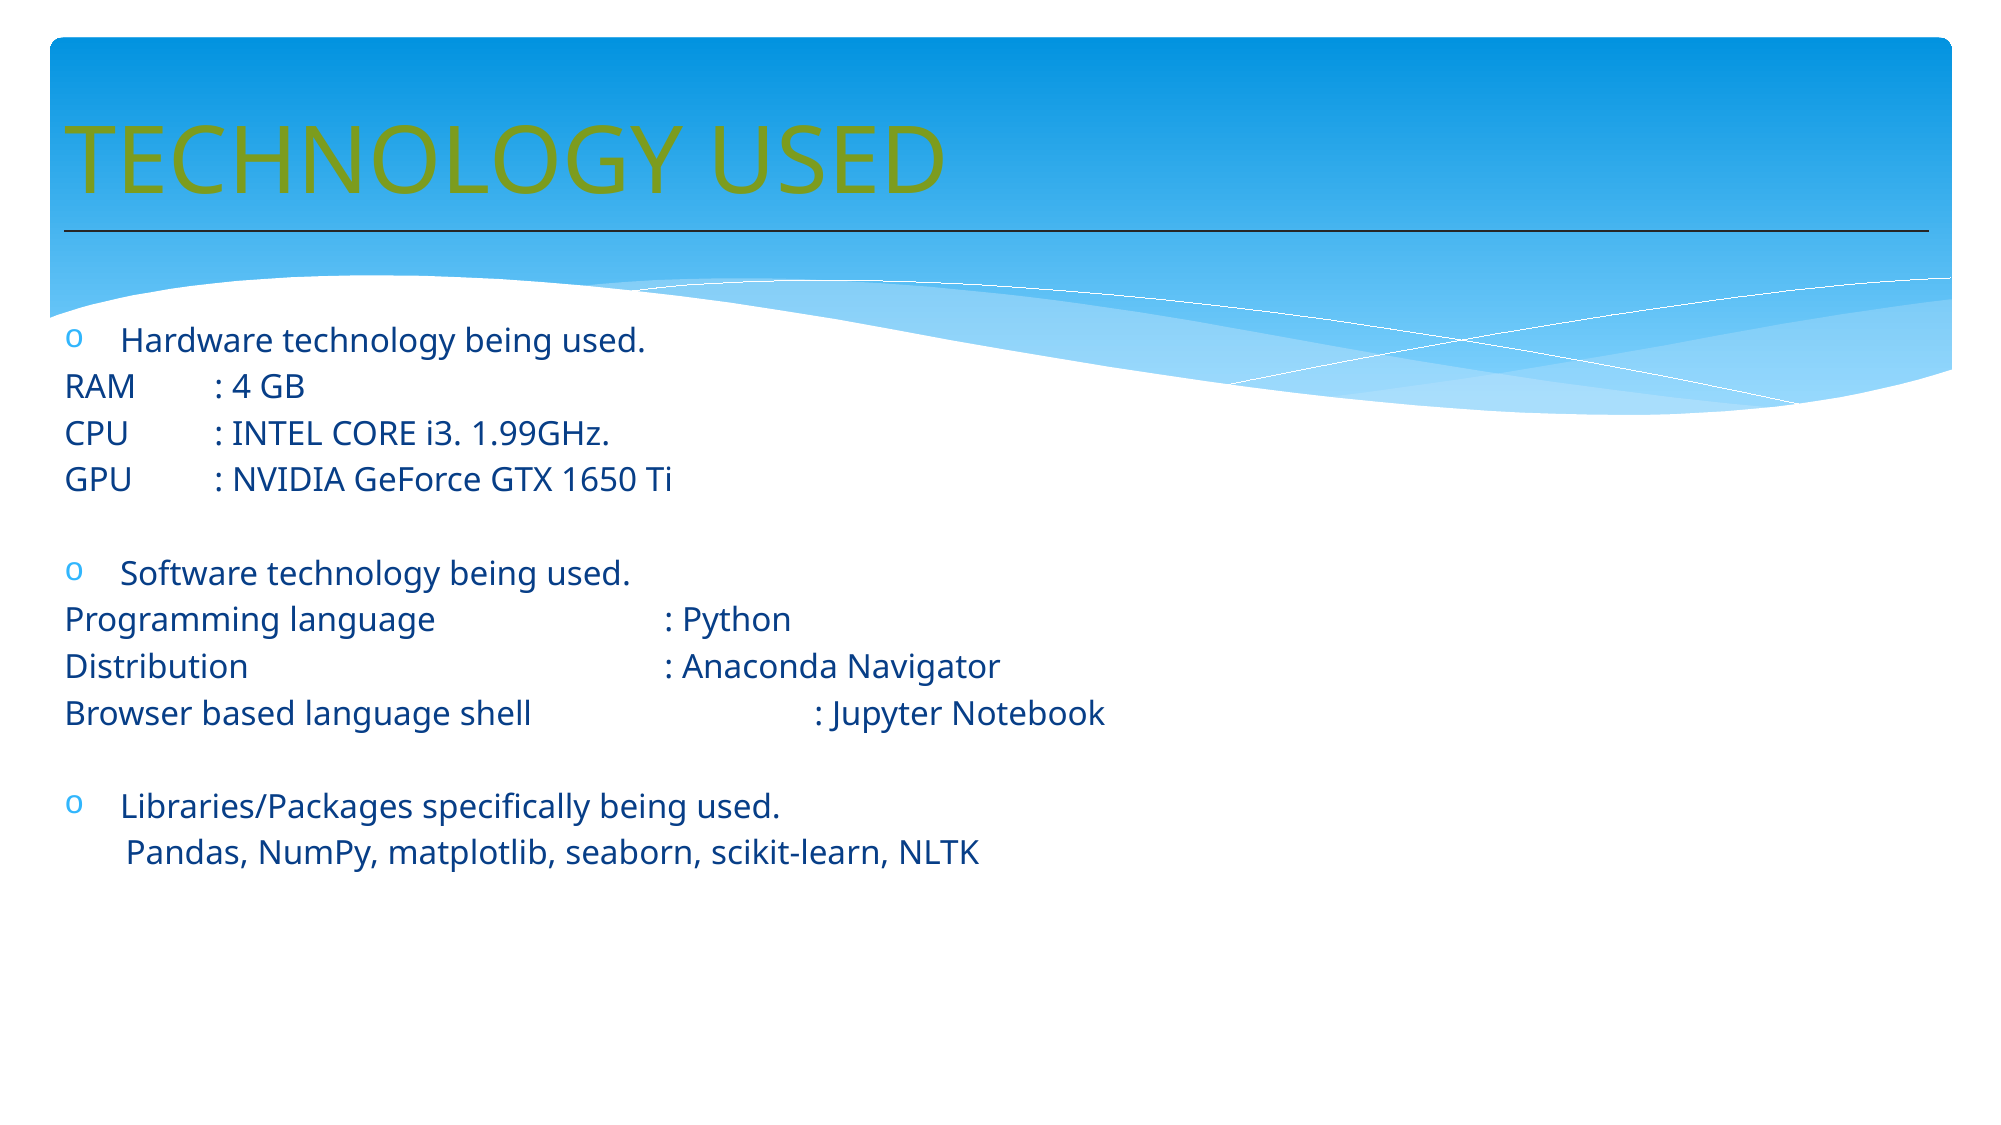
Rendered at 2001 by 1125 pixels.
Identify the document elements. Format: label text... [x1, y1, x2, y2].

list Hardware technology being used. RAM : 4 GB CPU : INTEL CORE i3. 1.99GHz. GPU : NVIDIA GeForce GTX 1650 Ti Software technology being used. Programming language : Python Distribution : Anaconda Navigator Browser based language shell : Jupyter Notebook Libraries/Packages specifically being used. Pandas, NumPy, matplotlib, seaborn, scikit-learn, NLTK [64, 311, 1930, 1053]
title TECHNOLOGY USED [64, 55, 1930, 221]
